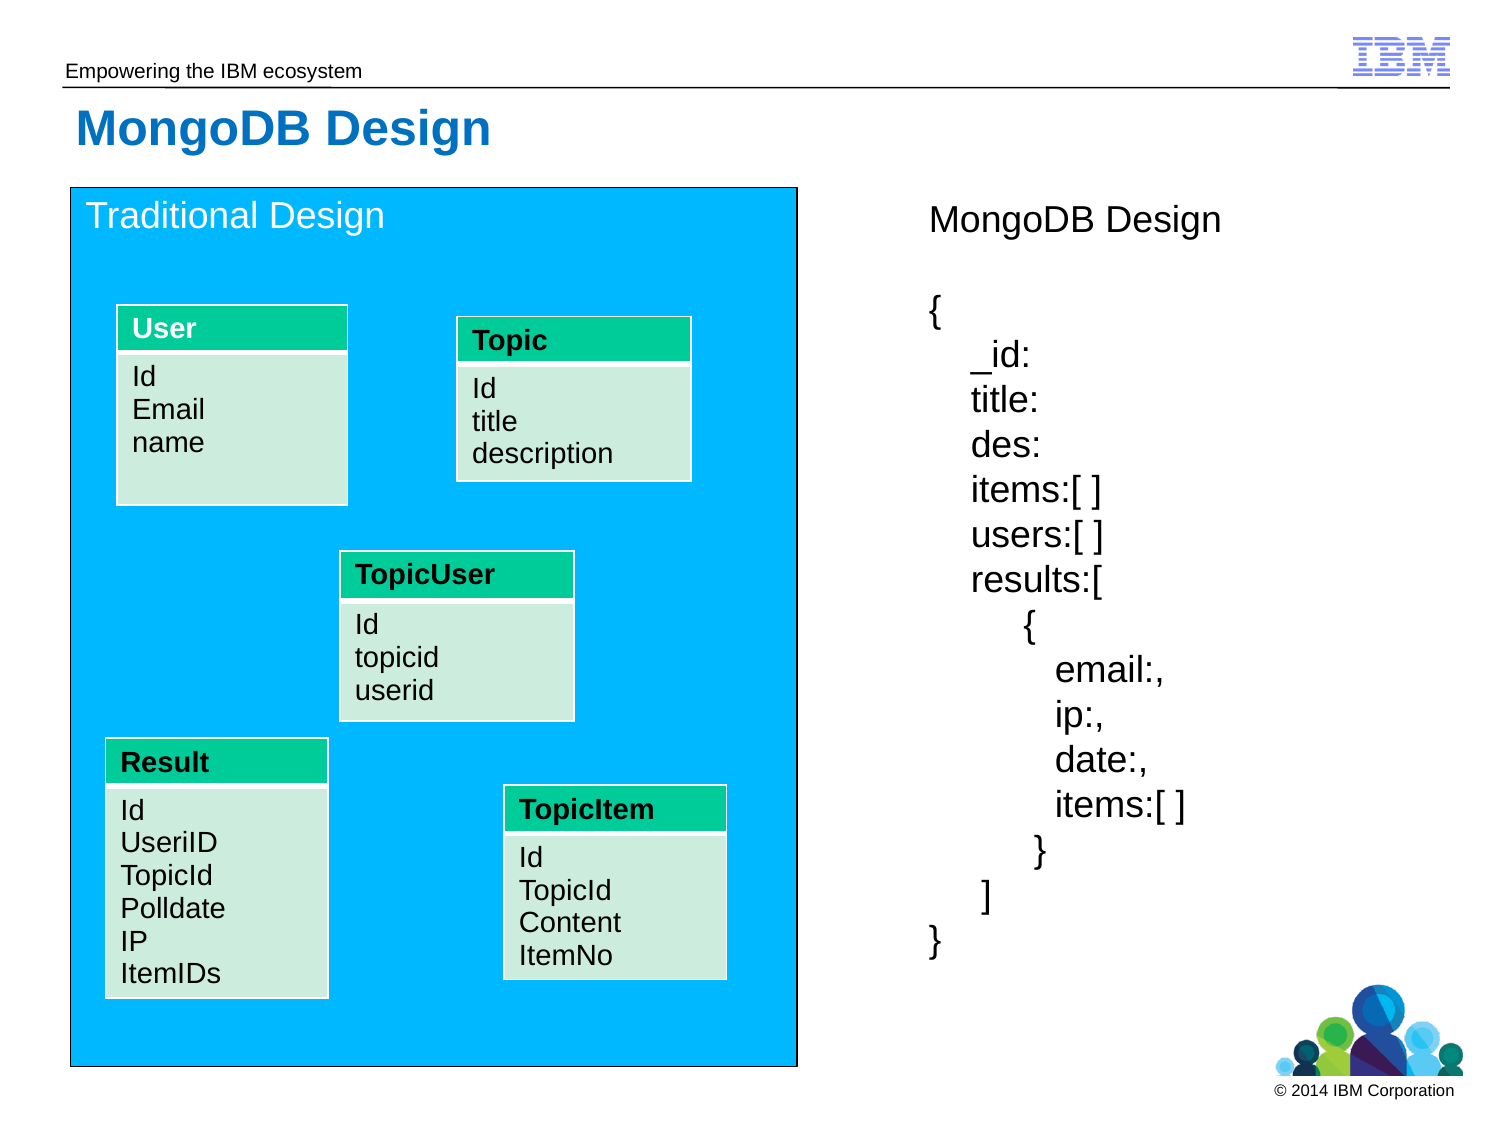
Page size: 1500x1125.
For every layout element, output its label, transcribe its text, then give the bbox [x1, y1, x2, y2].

table_cell Id UseriID TopicId Polldate IP ItemIDs [106, 789, 327, 997]
table_cell Id topicid userid [341, 604, 573, 720]
table_header Result [106, 739, 327, 783]
picture [1353, 37, 1450, 76]
title MongoDB Design [60, 97, 1463, 163]
table_cell Id Email name [118, 355, 347, 504]
picture [1275, 983, 1463, 1076]
table_header TopicItem [505, 786, 726, 831]
table_header TopicUser [341, 552, 573, 598]
table_header Topic [458, 317, 690, 361]
text_box Traditional Design [70, 187, 797, 1067]
table_cell Id TopicId Content ItemNo [505, 836, 726, 979]
table_header User [118, 306, 347, 350]
text_box MongoDB Design { _id: title: des: items:[ ] users:[ ] results:[ { email:, ip:, date:, items:[ ] } ] } [913, 187, 1395, 1013]
table_cell Id title description [458, 367, 690, 480]
